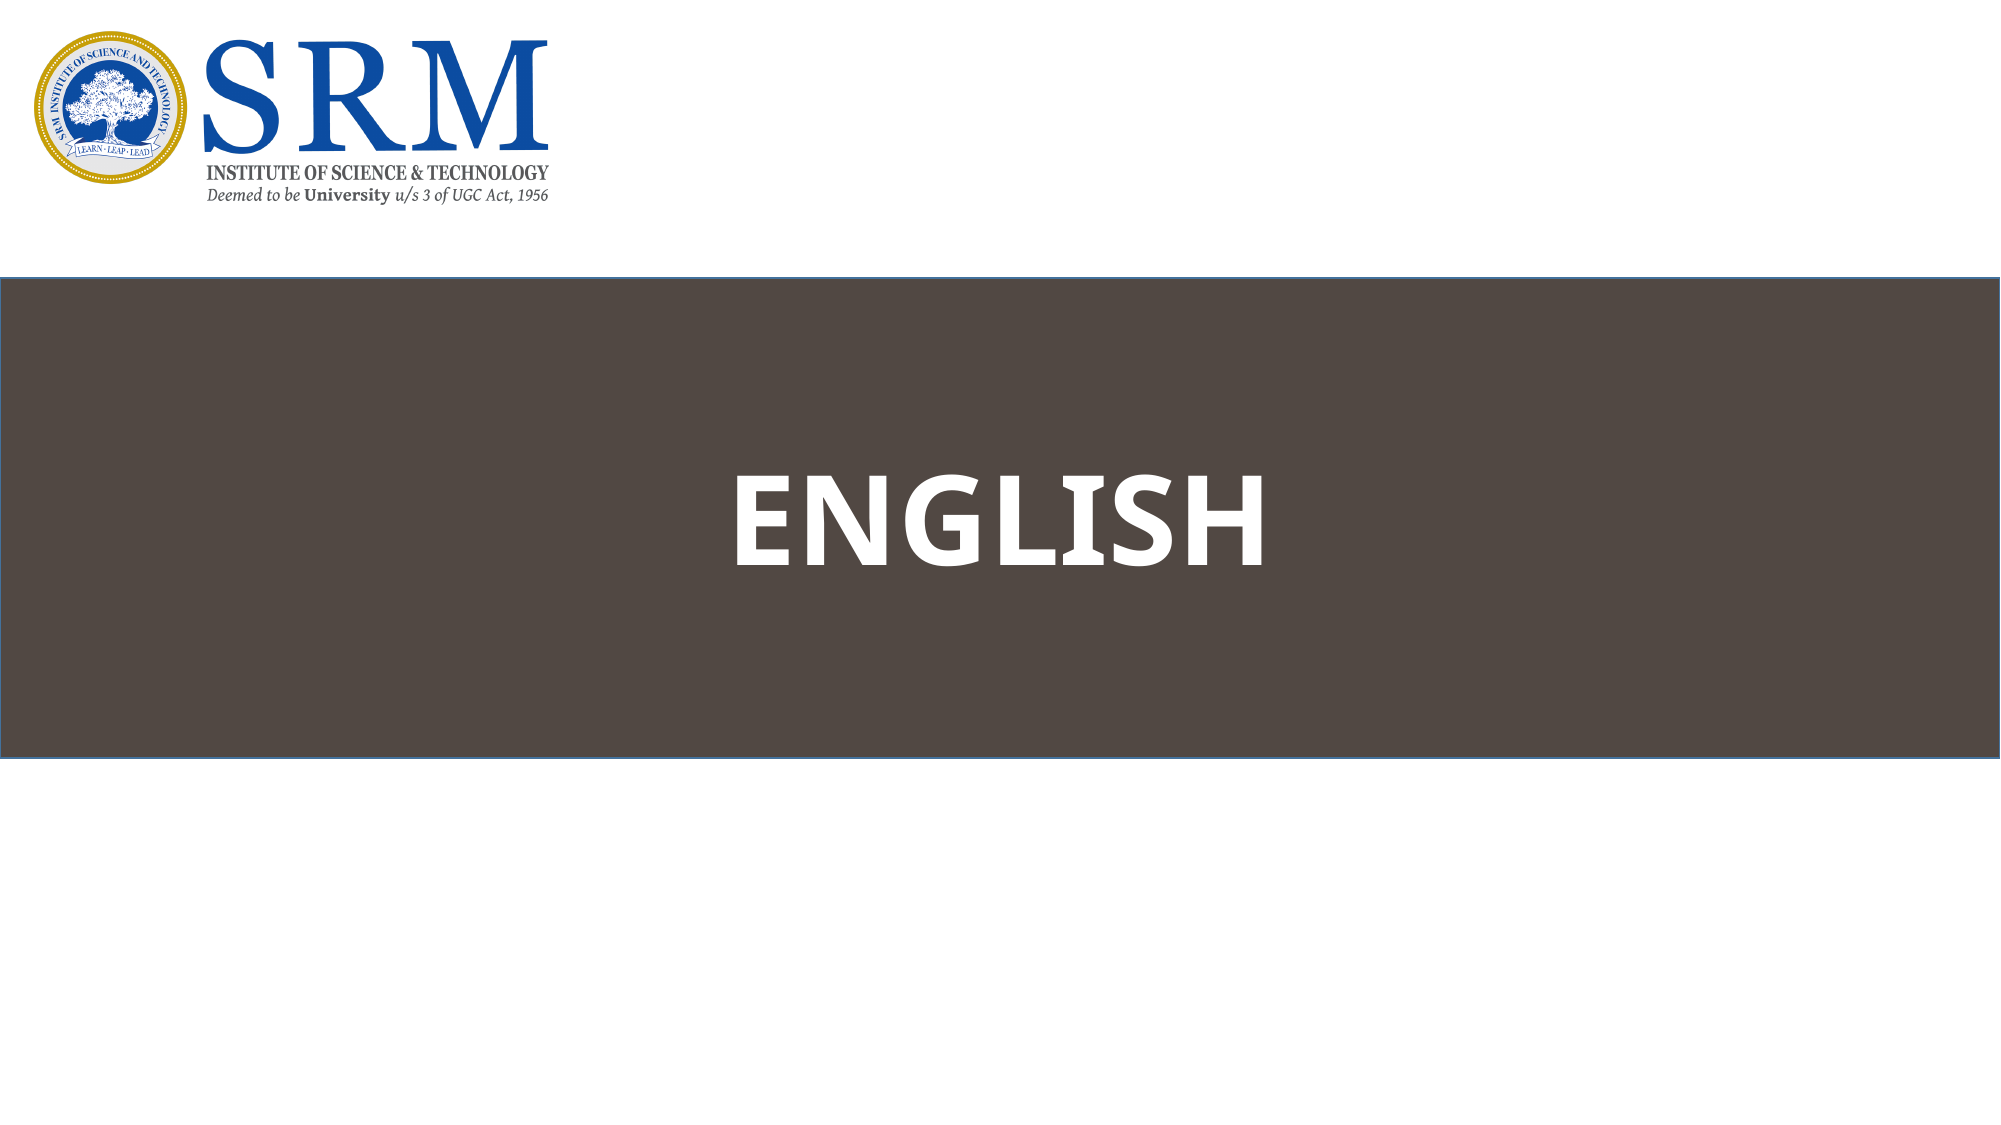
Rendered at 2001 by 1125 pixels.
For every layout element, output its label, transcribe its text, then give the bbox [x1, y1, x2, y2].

text_box [34, 316, 2000, 681]
text_box [0, 707, 2000, 759]
text_box English [0, 342, 2000, 707]
text_box [0, 277, 2000, 342]
picture [34, 31, 549, 205]
